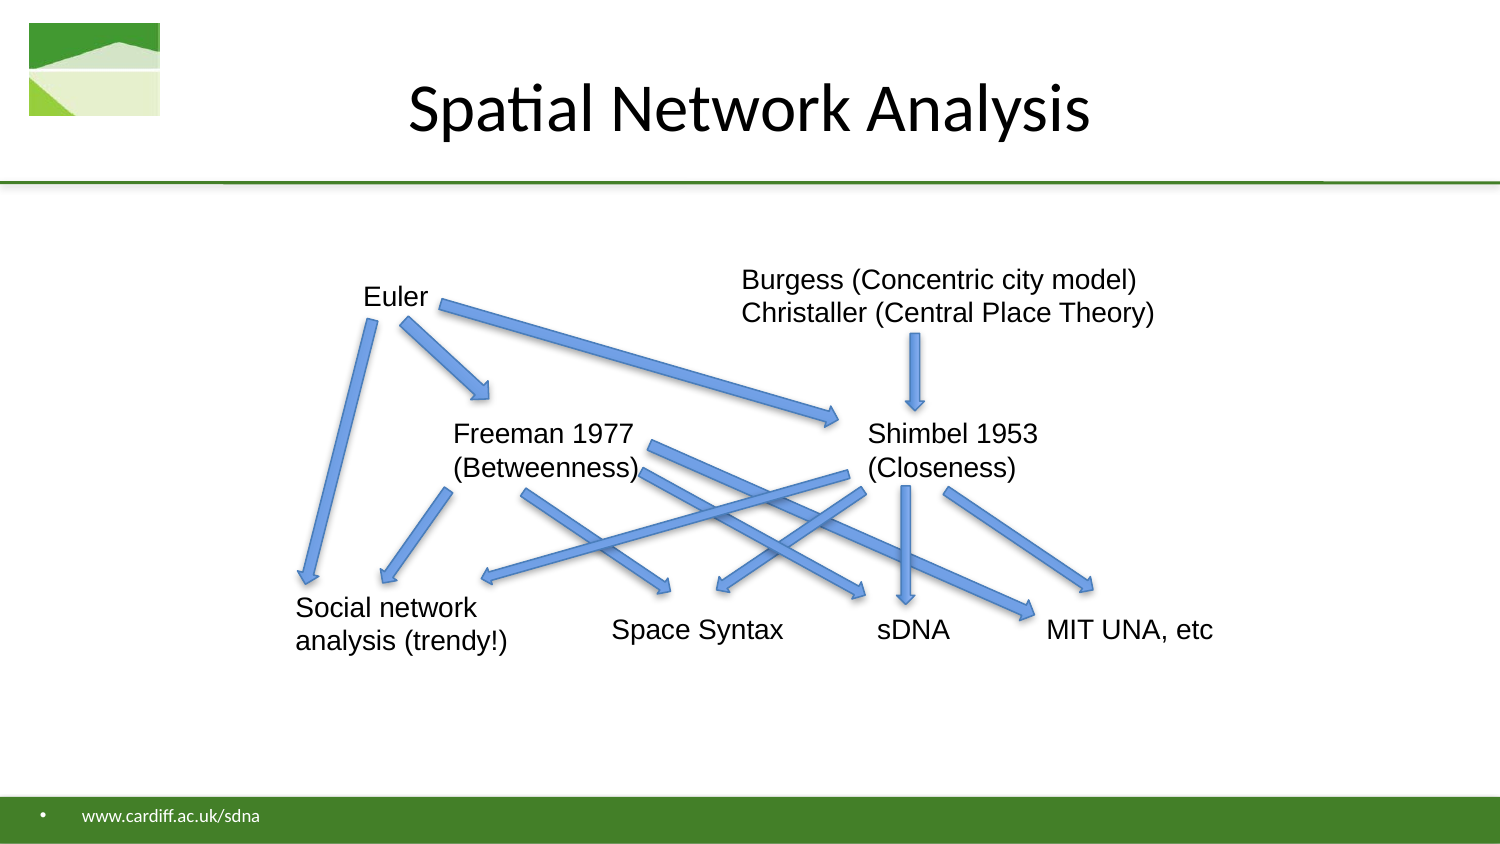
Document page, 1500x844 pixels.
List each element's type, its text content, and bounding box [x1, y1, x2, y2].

text_box sDNA [862, 604, 966, 653]
text_box [722, 519, 866, 600]
text_box [519, 487, 600, 542]
text_box [916, 555, 1032, 622]
text_box [438, 297, 839, 428]
text_box [776, 502, 818, 521]
text_box [715, 553, 772, 594]
text_box [895, 485, 916, 605]
text_box Euler [348, 270, 444, 320]
text_box Space Syntax [596, 604, 810, 653]
title Spatial Network Analysis [74, 33, 1426, 175]
picture [29, 23, 160, 116]
text_box [399, 315, 490, 401]
text_box MIT UNA, etc [1031, 604, 1229, 653]
text_box [480, 469, 851, 586]
text_box [904, 332, 926, 412]
text_box [827, 522, 895, 561]
text_box Social network analysis (trendy!) [280, 581, 561, 664]
text_box [379, 486, 454, 584]
text_box [658, 441, 768, 496]
text_box Burgess (Concentric city model) Christaller (Central Place Theory) [726, 253, 1171, 336]
text_box Shimbel 1953 (Closeness) [852, 408, 1062, 491]
text_box [296, 317, 379, 585]
text_box [608, 552, 672, 595]
text_box Freeman 1977 (Betweenness) [438, 408, 658, 491]
text_box [942, 485, 1094, 594]
text_box [780, 485, 868, 546]
text_box [637, 466, 713, 510]
